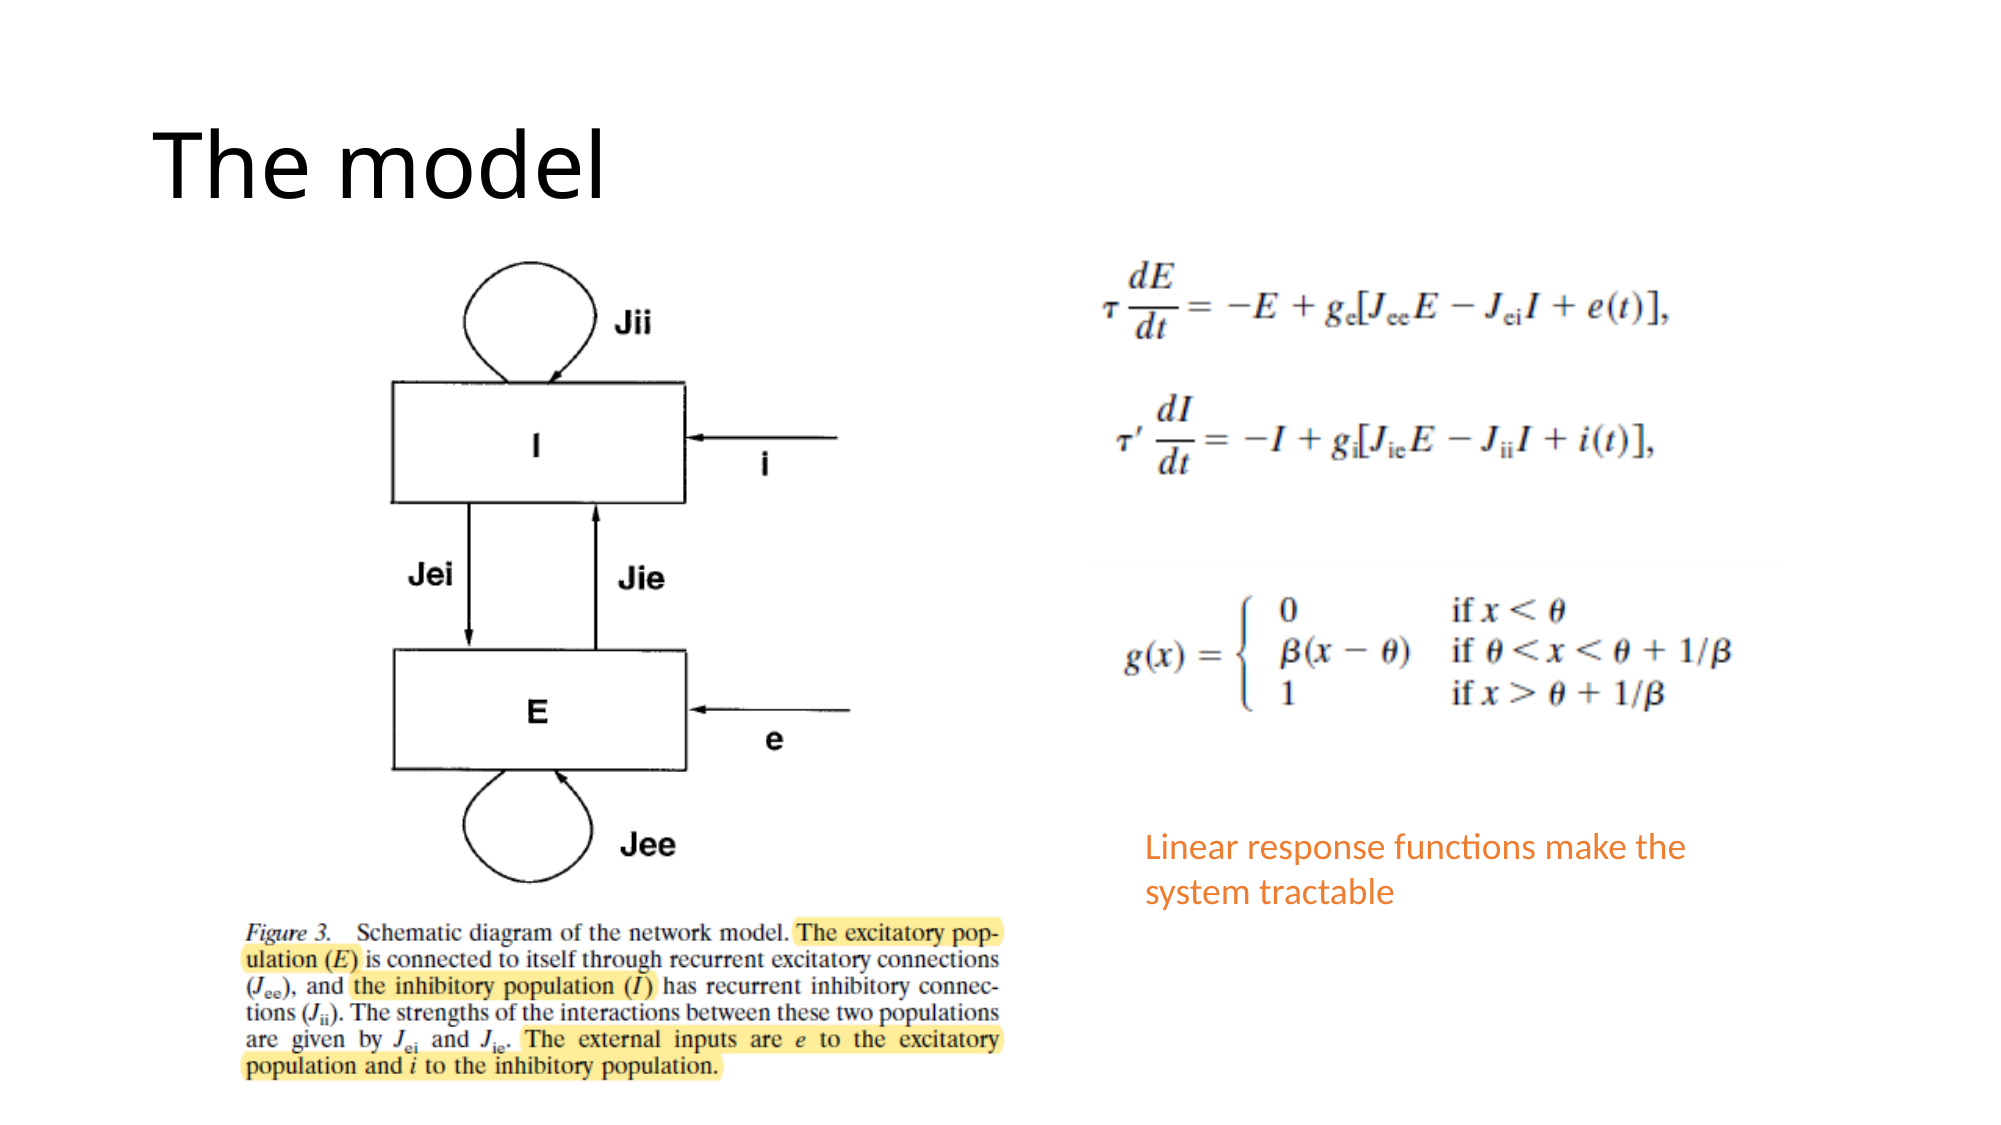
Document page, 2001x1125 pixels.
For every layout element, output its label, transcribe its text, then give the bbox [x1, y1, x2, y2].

picture [208, 243, 1020, 1110]
title The model [137, 59, 1863, 278]
picture [1080, 562, 1784, 748]
text_box Linear response functions make the system tractable [1130, 814, 1731, 920]
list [1080, 243, 1690, 500]
